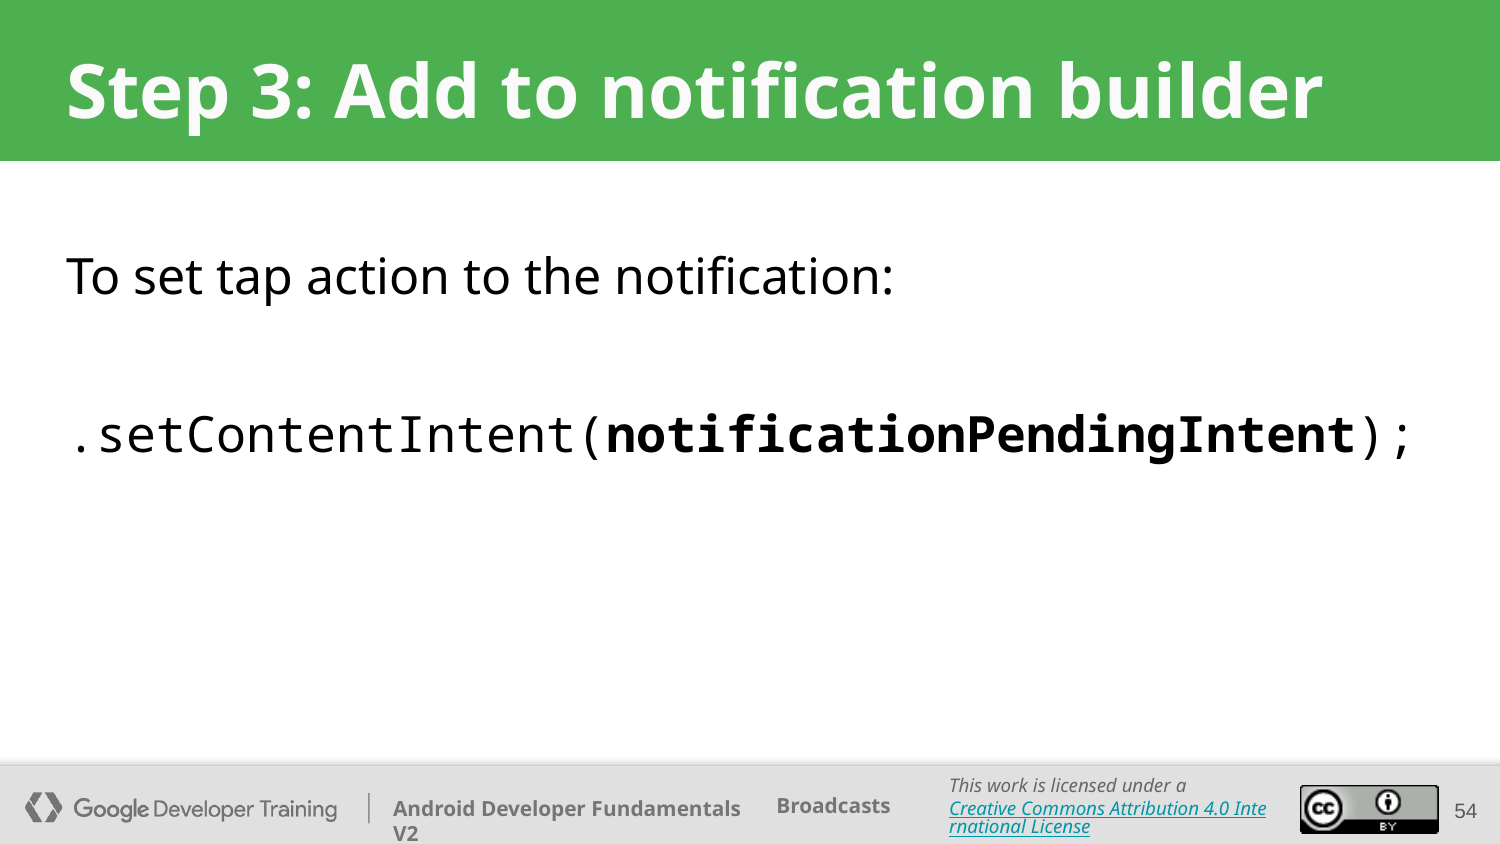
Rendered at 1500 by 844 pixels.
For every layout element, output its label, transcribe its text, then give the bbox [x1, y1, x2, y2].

title Step 3: Add to notification builder [51, 28, 1449, 122]
slide_number 54 [1402, 777, 1493, 842]
picture [0, 161, 1500, 844]
list To set tap action to the notification: .setContentIntent(notificationPendingIntent); [51, 220, 1469, 591]
